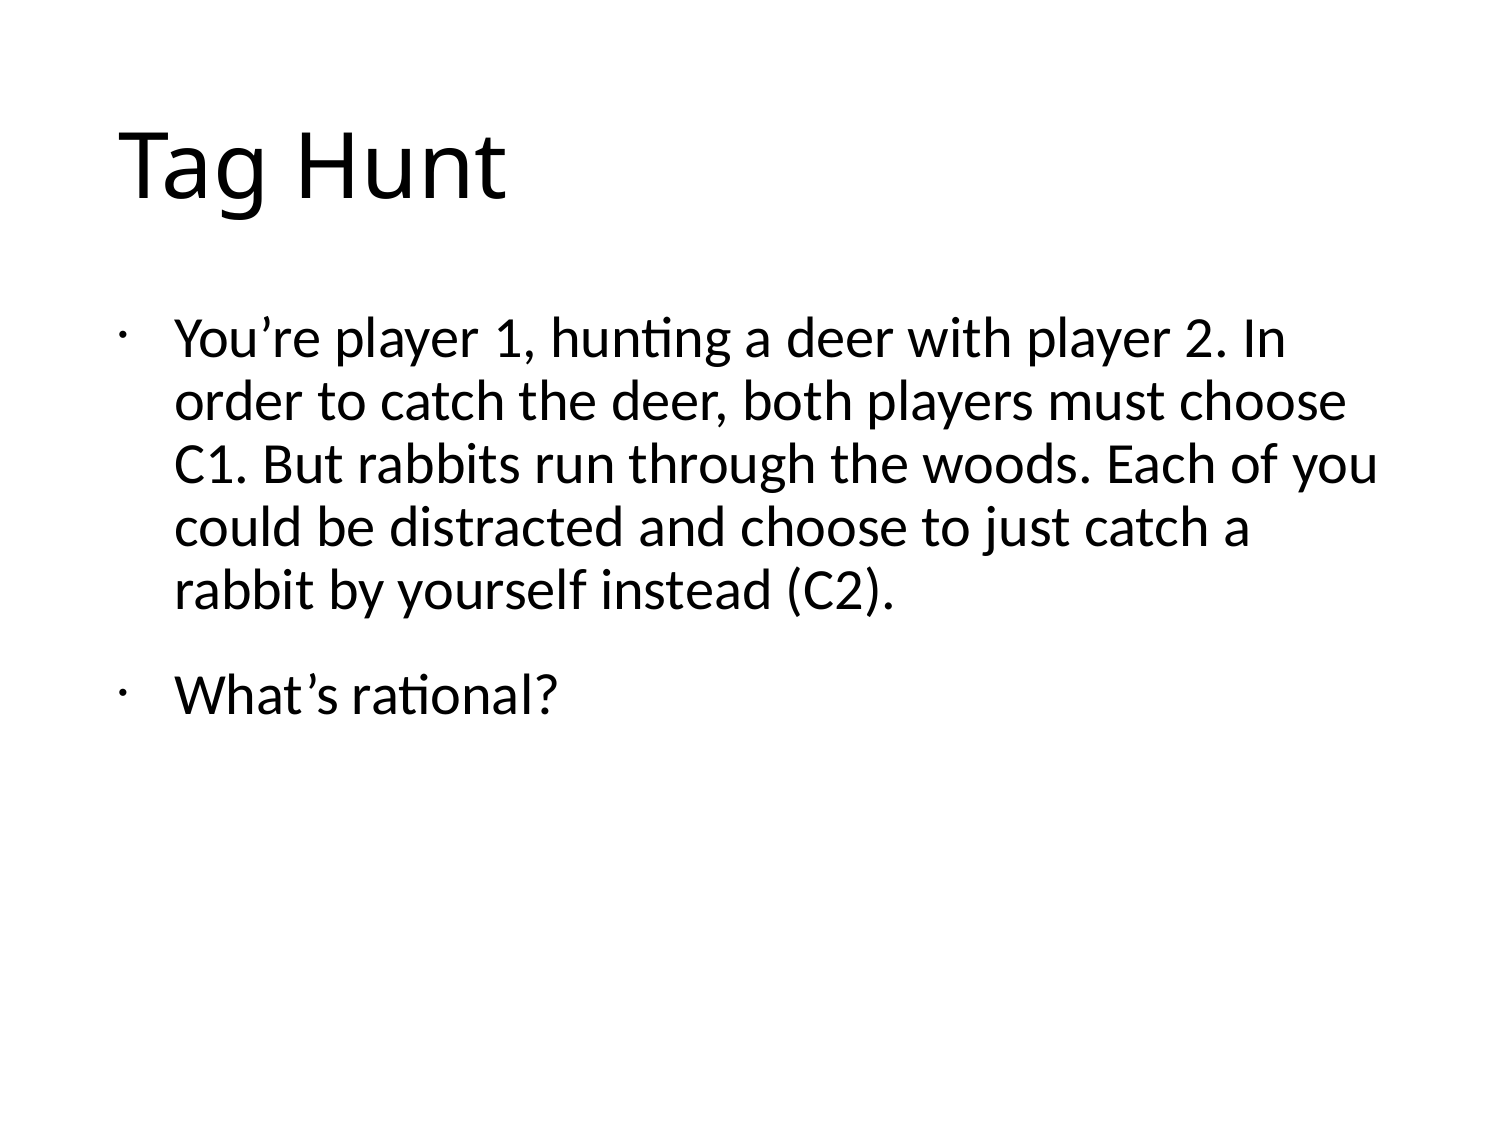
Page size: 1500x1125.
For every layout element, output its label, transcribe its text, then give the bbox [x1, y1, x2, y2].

list You’re player 1, hunting a deer with player 2. In order to catch the deer, both players must choose C1. But rabbits run through the woods. Each of you could be distracted and choose to just catch a rabbit by yourself instead (C2). What’s rational? [103, 299, 1397, 1014]
title Tag Hunt [103, 59, 1397, 278]
